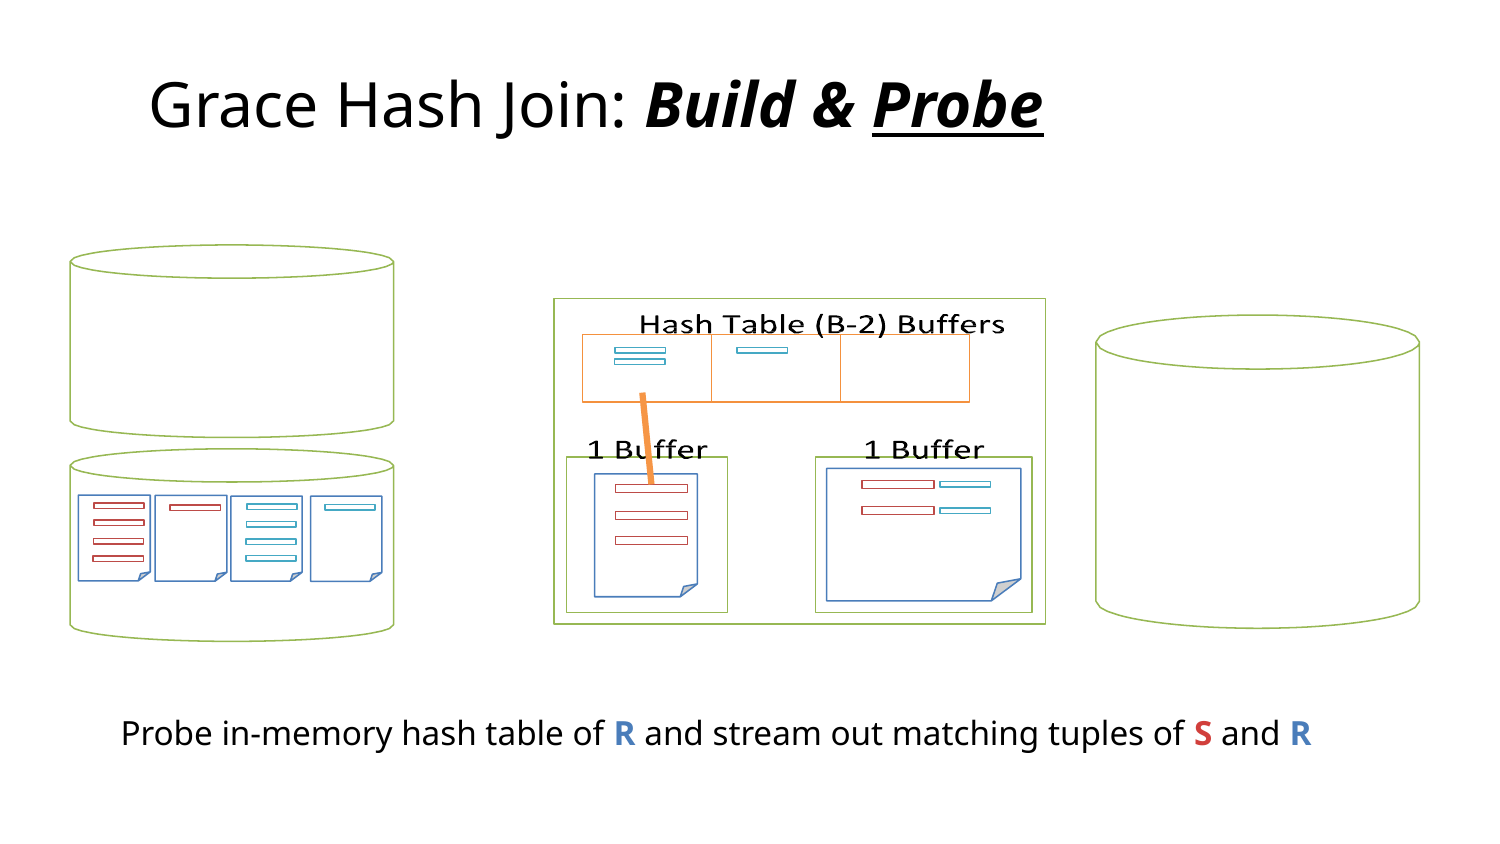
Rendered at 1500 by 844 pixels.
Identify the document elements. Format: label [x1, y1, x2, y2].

text_box [548, 296, 1051, 631]
title [147, 63, 1353, 141]
text_box [65, 447, 399, 648]
text_box [65, 243, 399, 444]
text_box [1095, 315, 1420, 629]
text_box [105, 696, 1397, 767]
